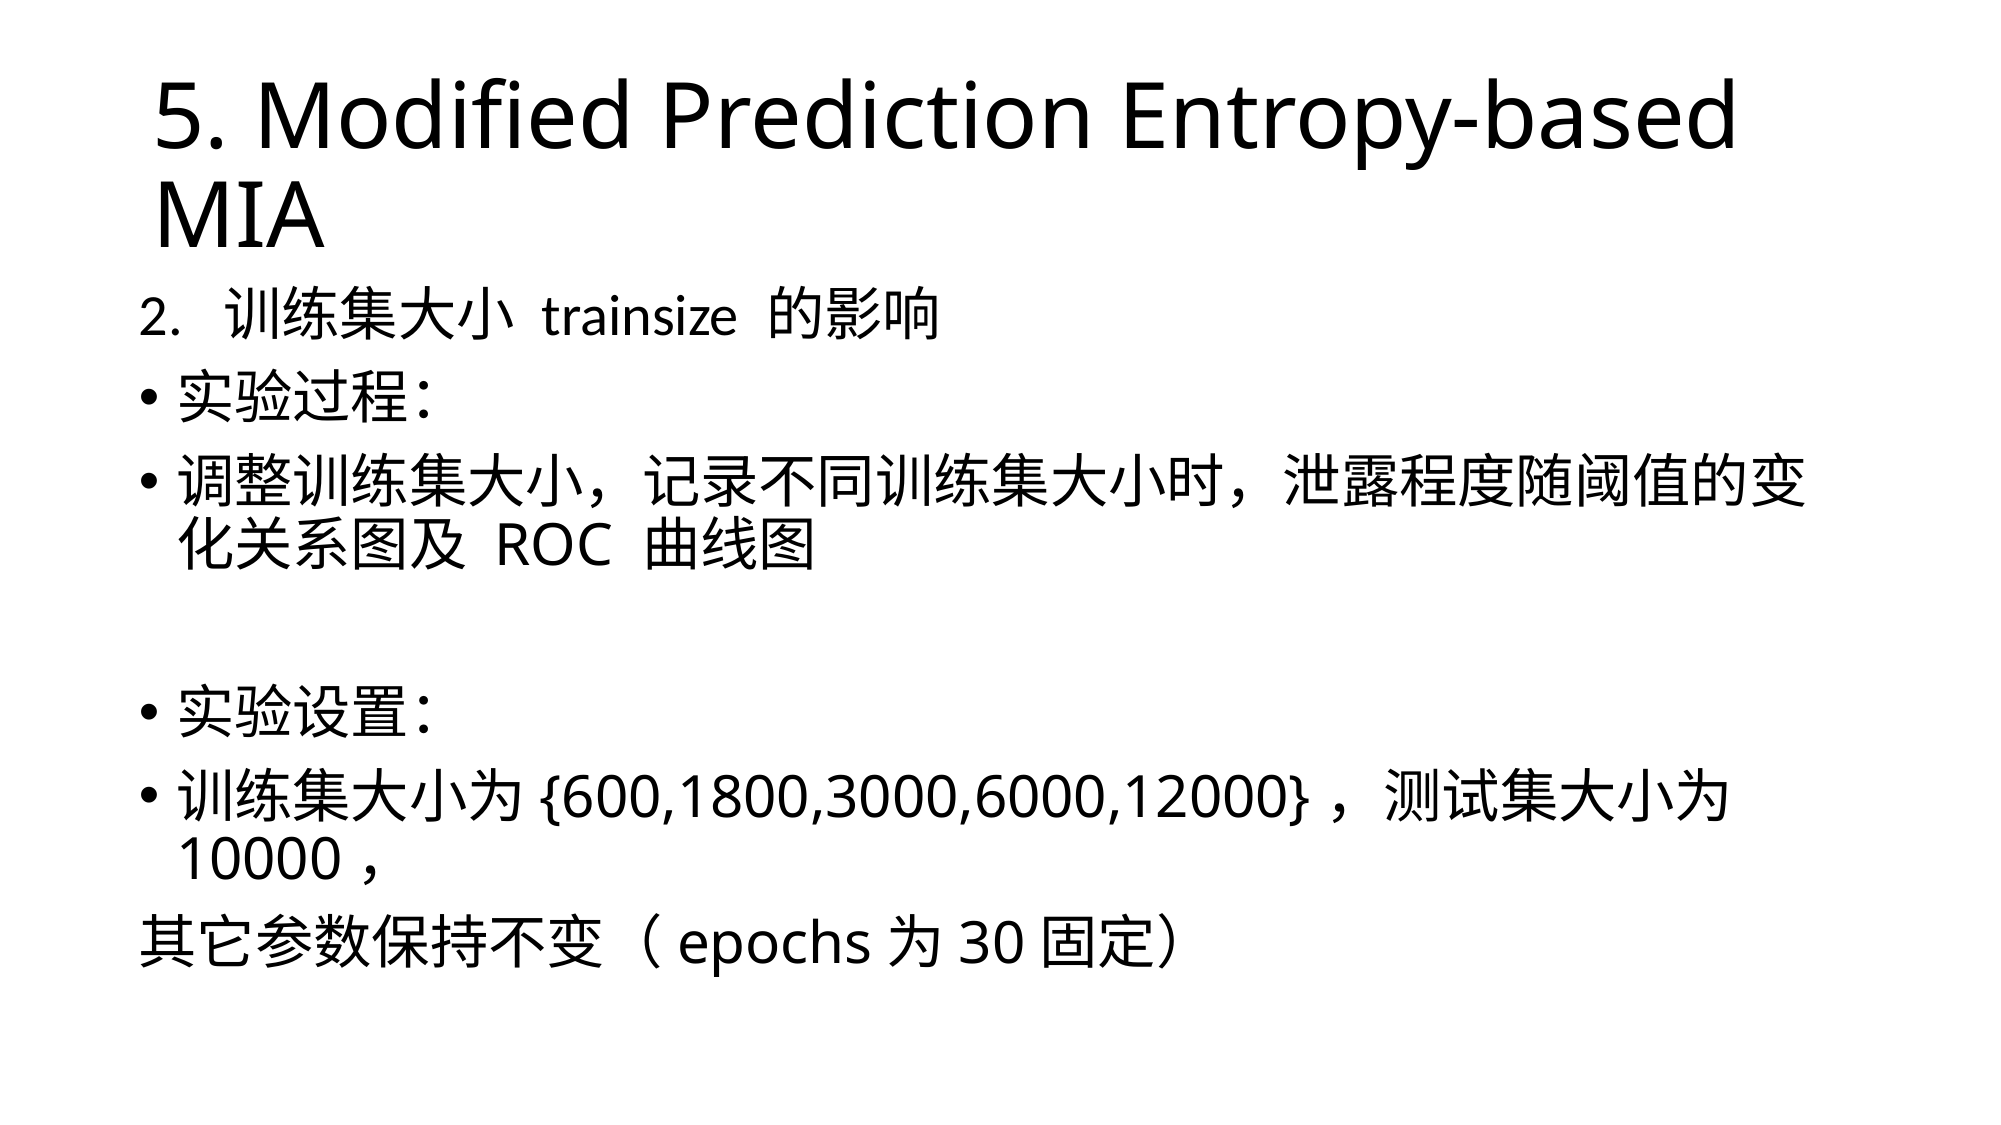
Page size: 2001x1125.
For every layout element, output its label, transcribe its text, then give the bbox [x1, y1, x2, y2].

title 5. Modified Prediction Entropy-based MIA [137, 59, 1863, 278]
list 2. 训练集大小 trainsize 的影响 实验过程： 调整训练集大小，记录不同训练集大小时，泄露程度随阈值的变化关系图及 ROC 曲线图 实验设置： 训练集大小为{600,1800,3000,6000,12000}，测试集大小为10000， 其它参数保持不变（epochs为30固定） [123, 277, 1849, 992]
